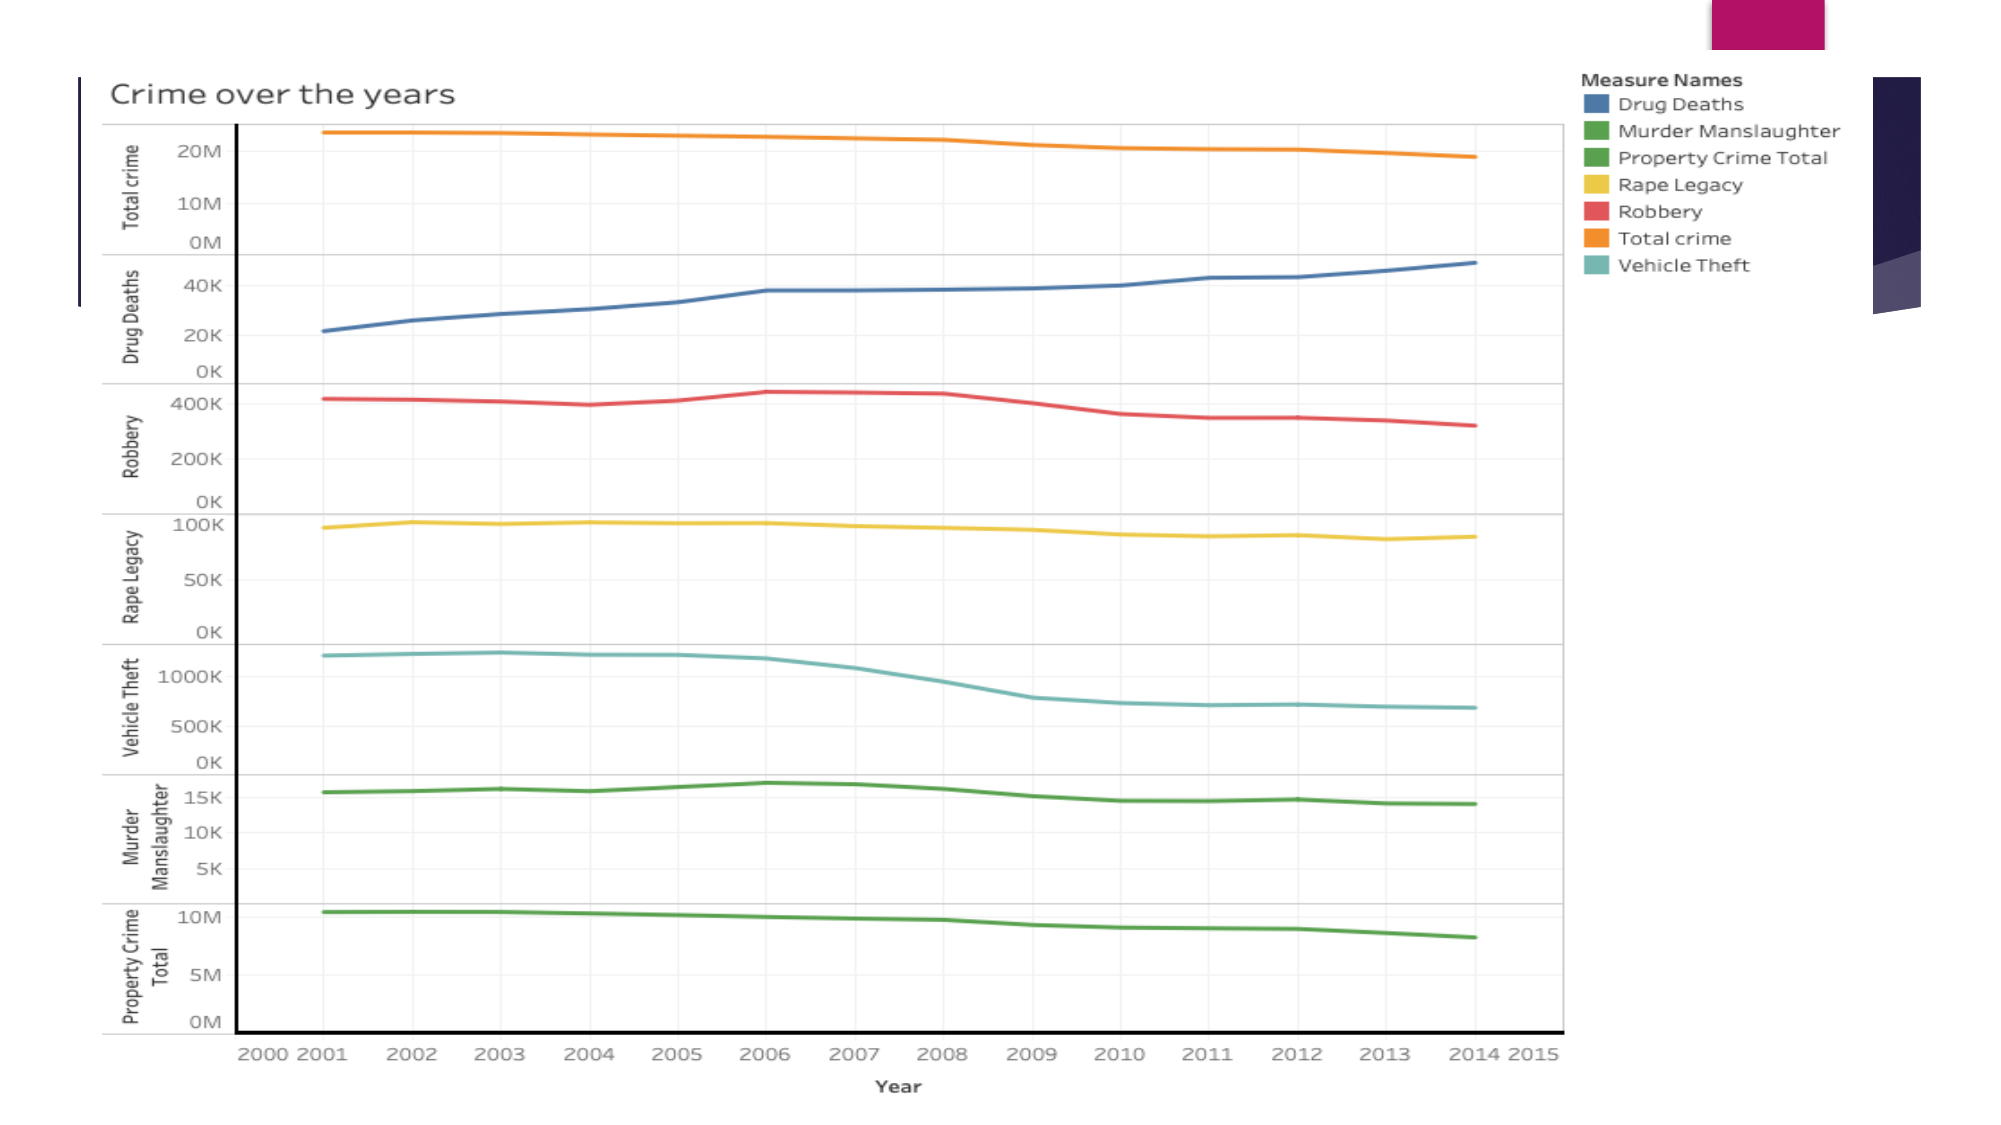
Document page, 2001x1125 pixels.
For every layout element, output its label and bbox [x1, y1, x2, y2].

list [81, 49, 1873, 1125]
